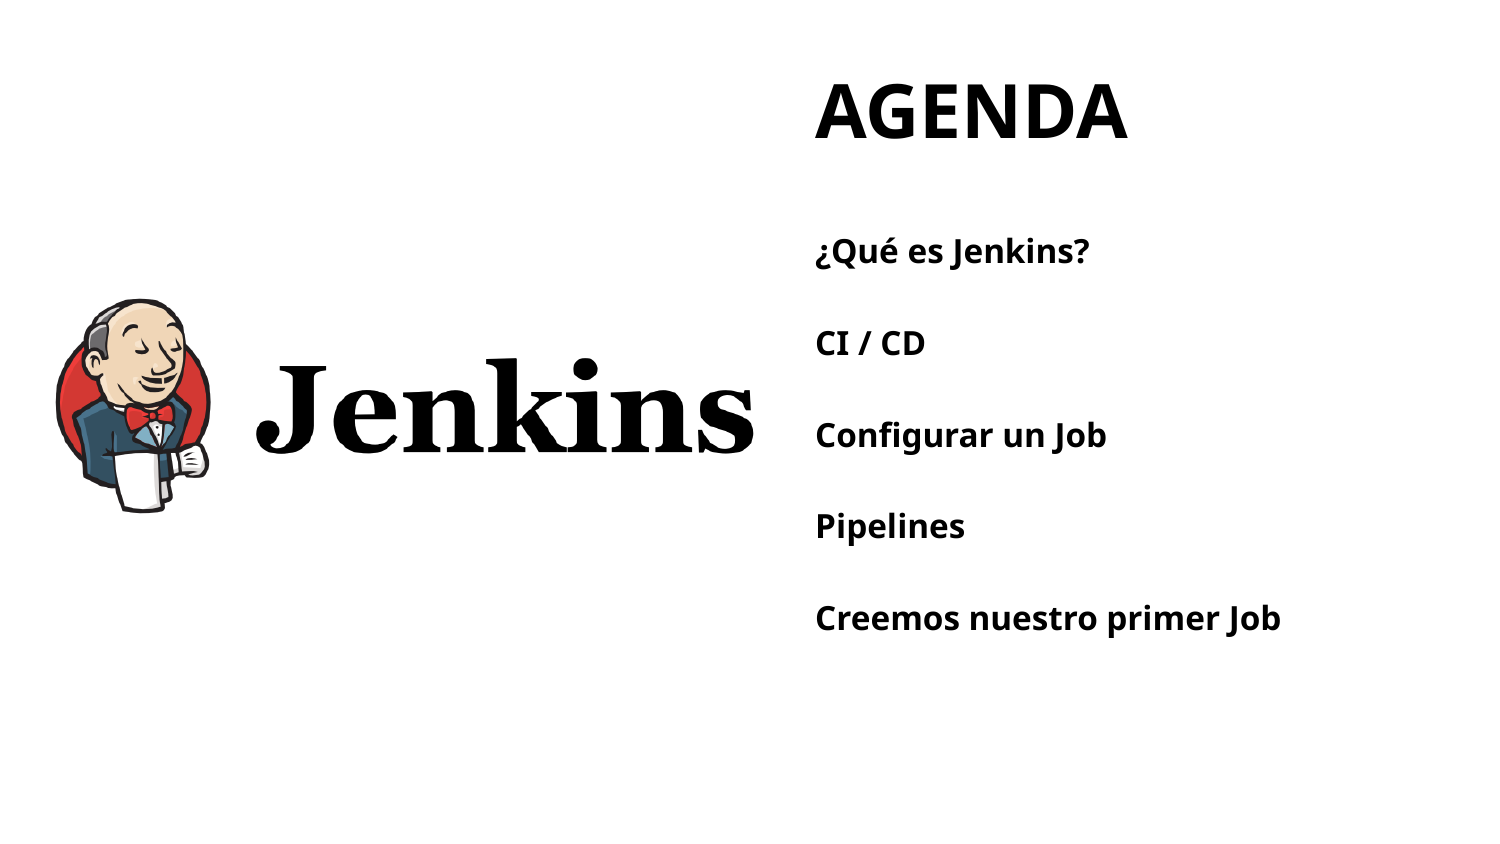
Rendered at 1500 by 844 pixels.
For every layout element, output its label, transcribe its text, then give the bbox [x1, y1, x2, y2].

picture [48, 291, 760, 521]
title AGENDA [800, 48, 1454, 152]
list ¿Qué es Jenkins? CI / CD Configurar un Job Pipelines Creemos nuestro primer Job [800, 209, 1454, 820]
